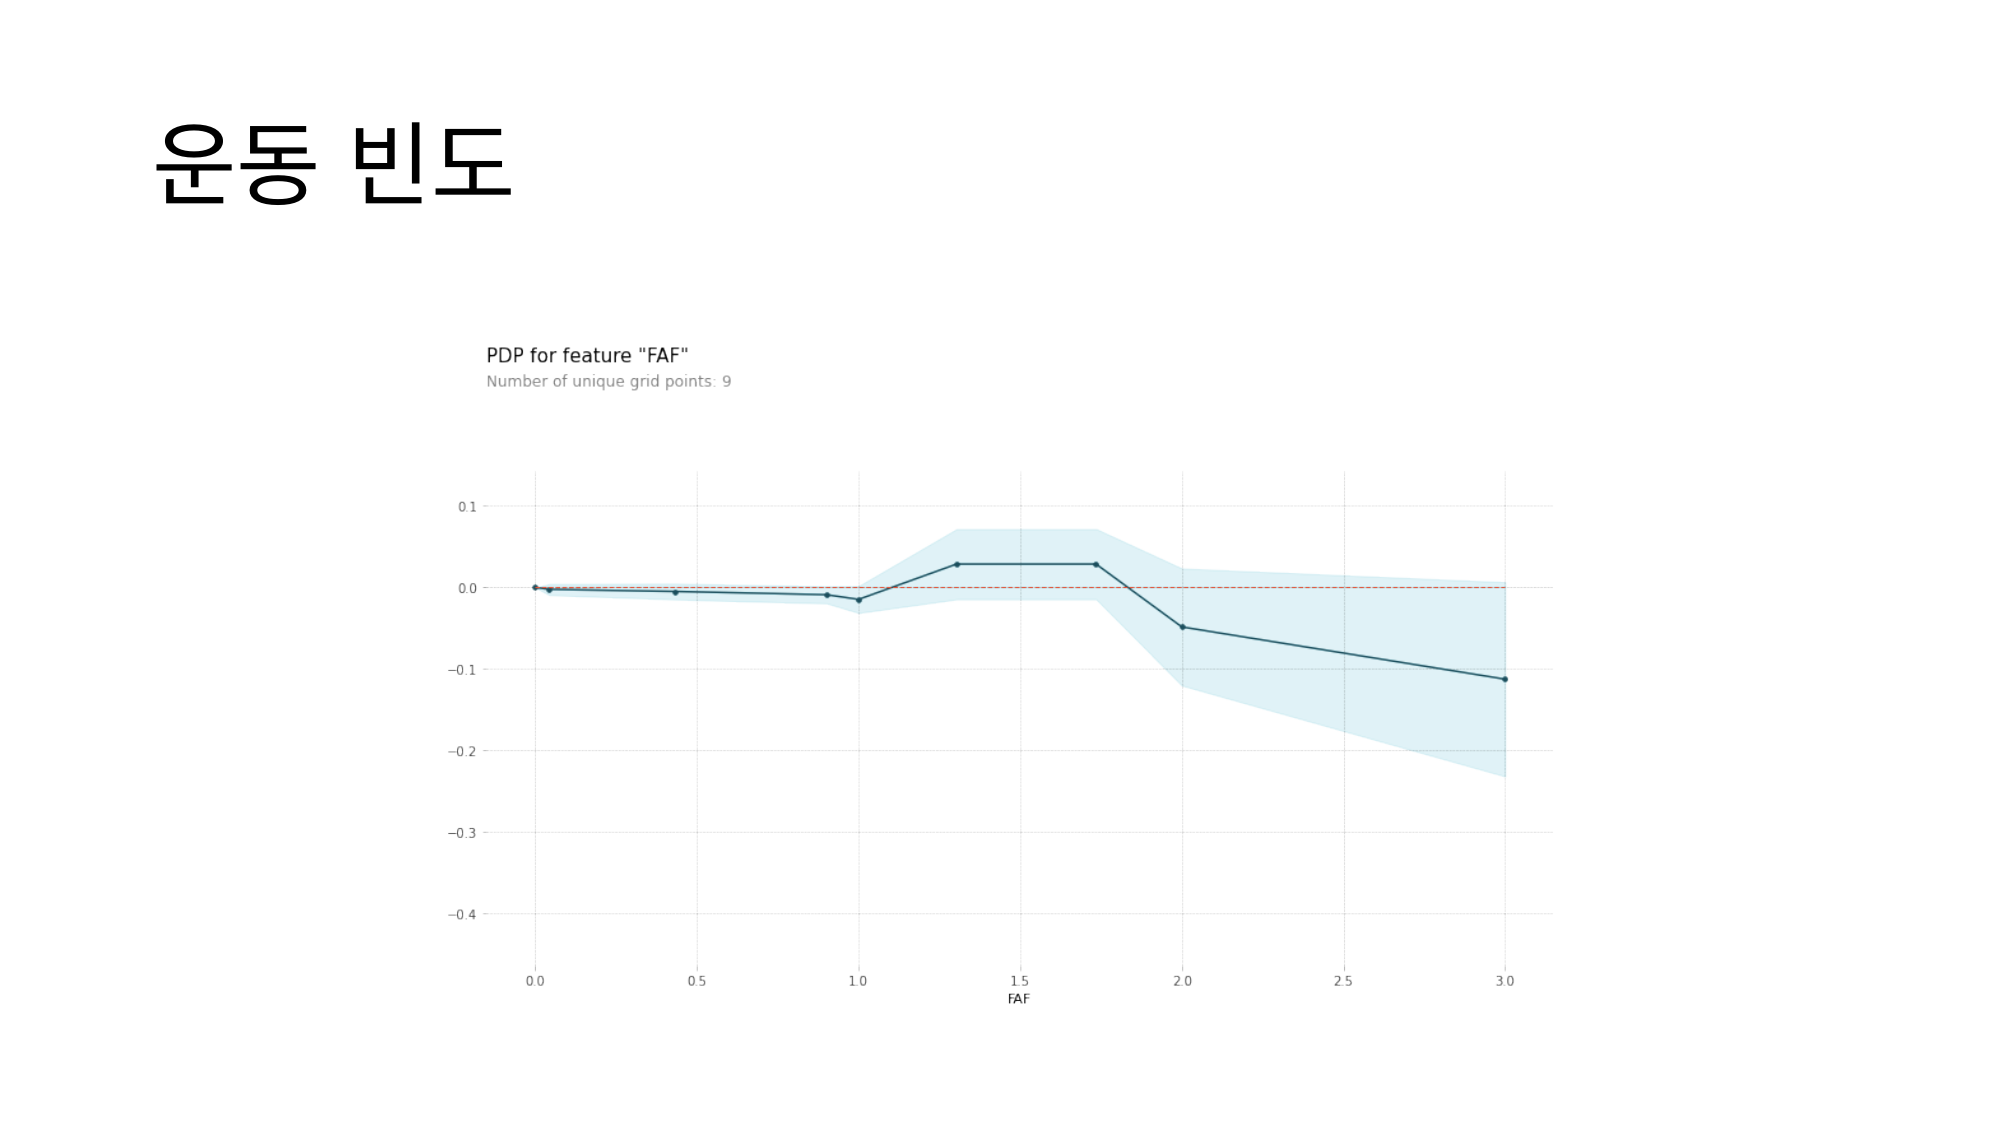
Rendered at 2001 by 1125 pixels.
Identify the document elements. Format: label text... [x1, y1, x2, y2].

title 운동 빈도 [137, 59, 1863, 278]
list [438, 299, 1562, 1014]
